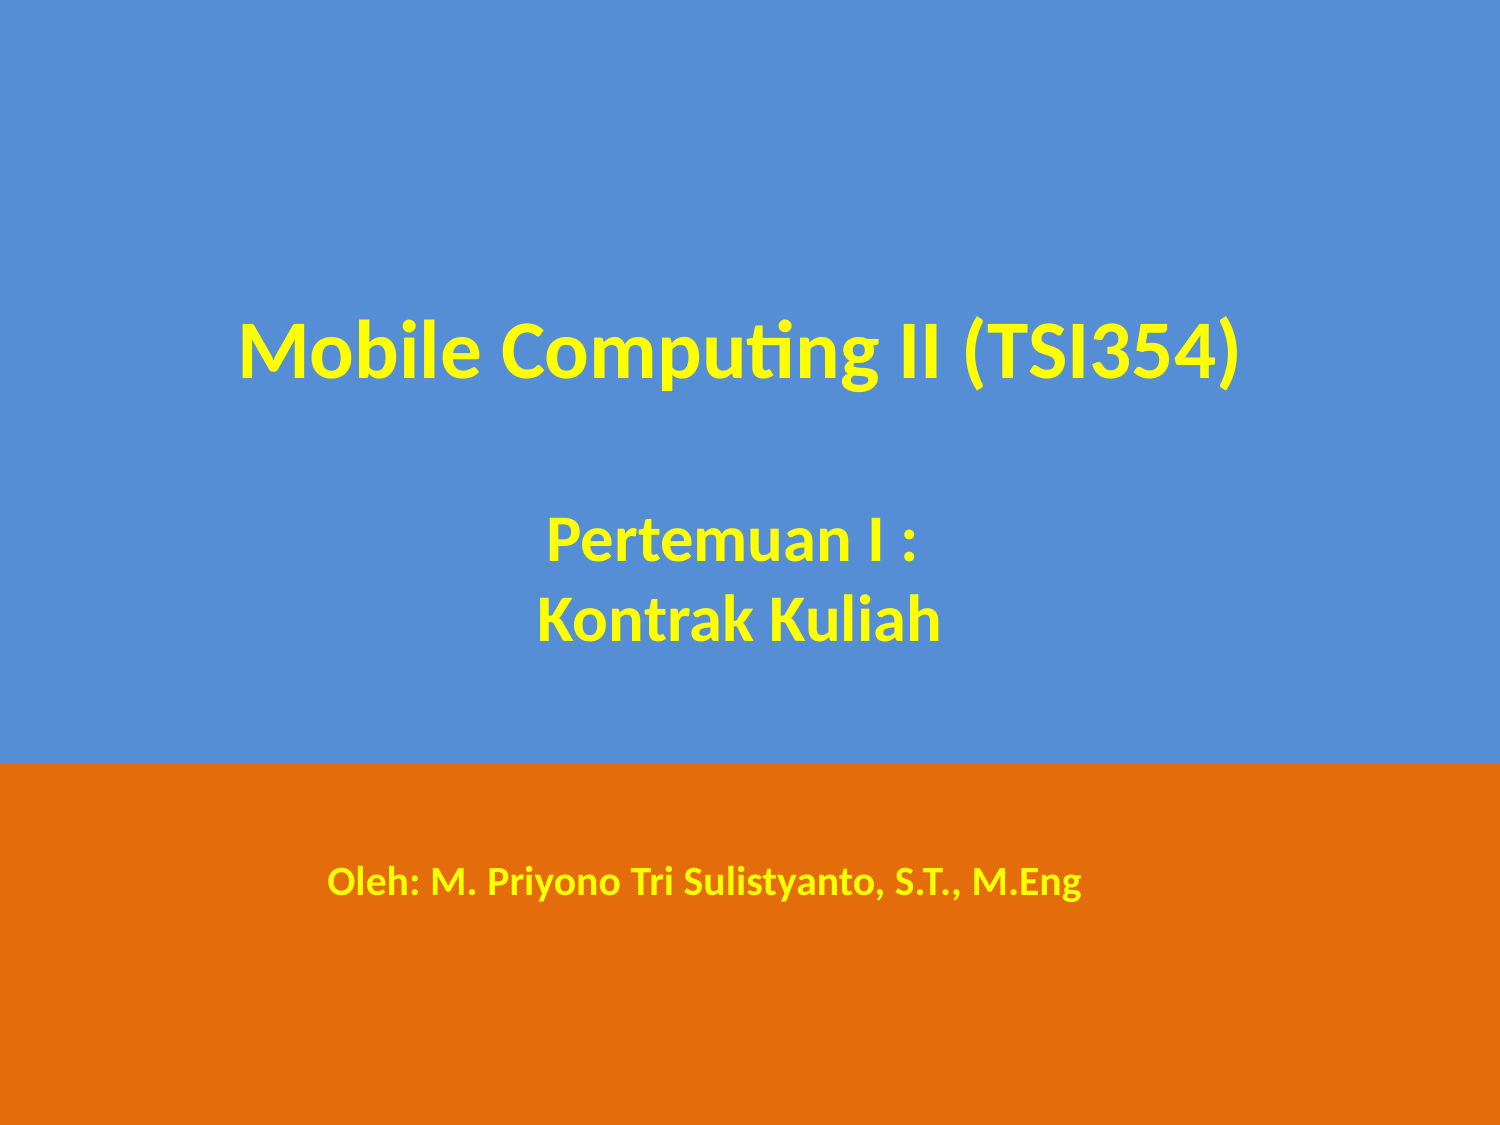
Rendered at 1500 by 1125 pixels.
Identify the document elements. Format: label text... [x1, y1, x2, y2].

text_box [0, 764, 1500, 1125]
text_box [0, 0, 1500, 764]
text_box Oleh: M. Priyono Tri Sulistyanto, S.T., M.Eng [312, 846, 1175, 912]
text_box Mobile Computing II (TSI354) Pertemuan I : Kontrak Kuliah [222, 287, 1259, 663]
